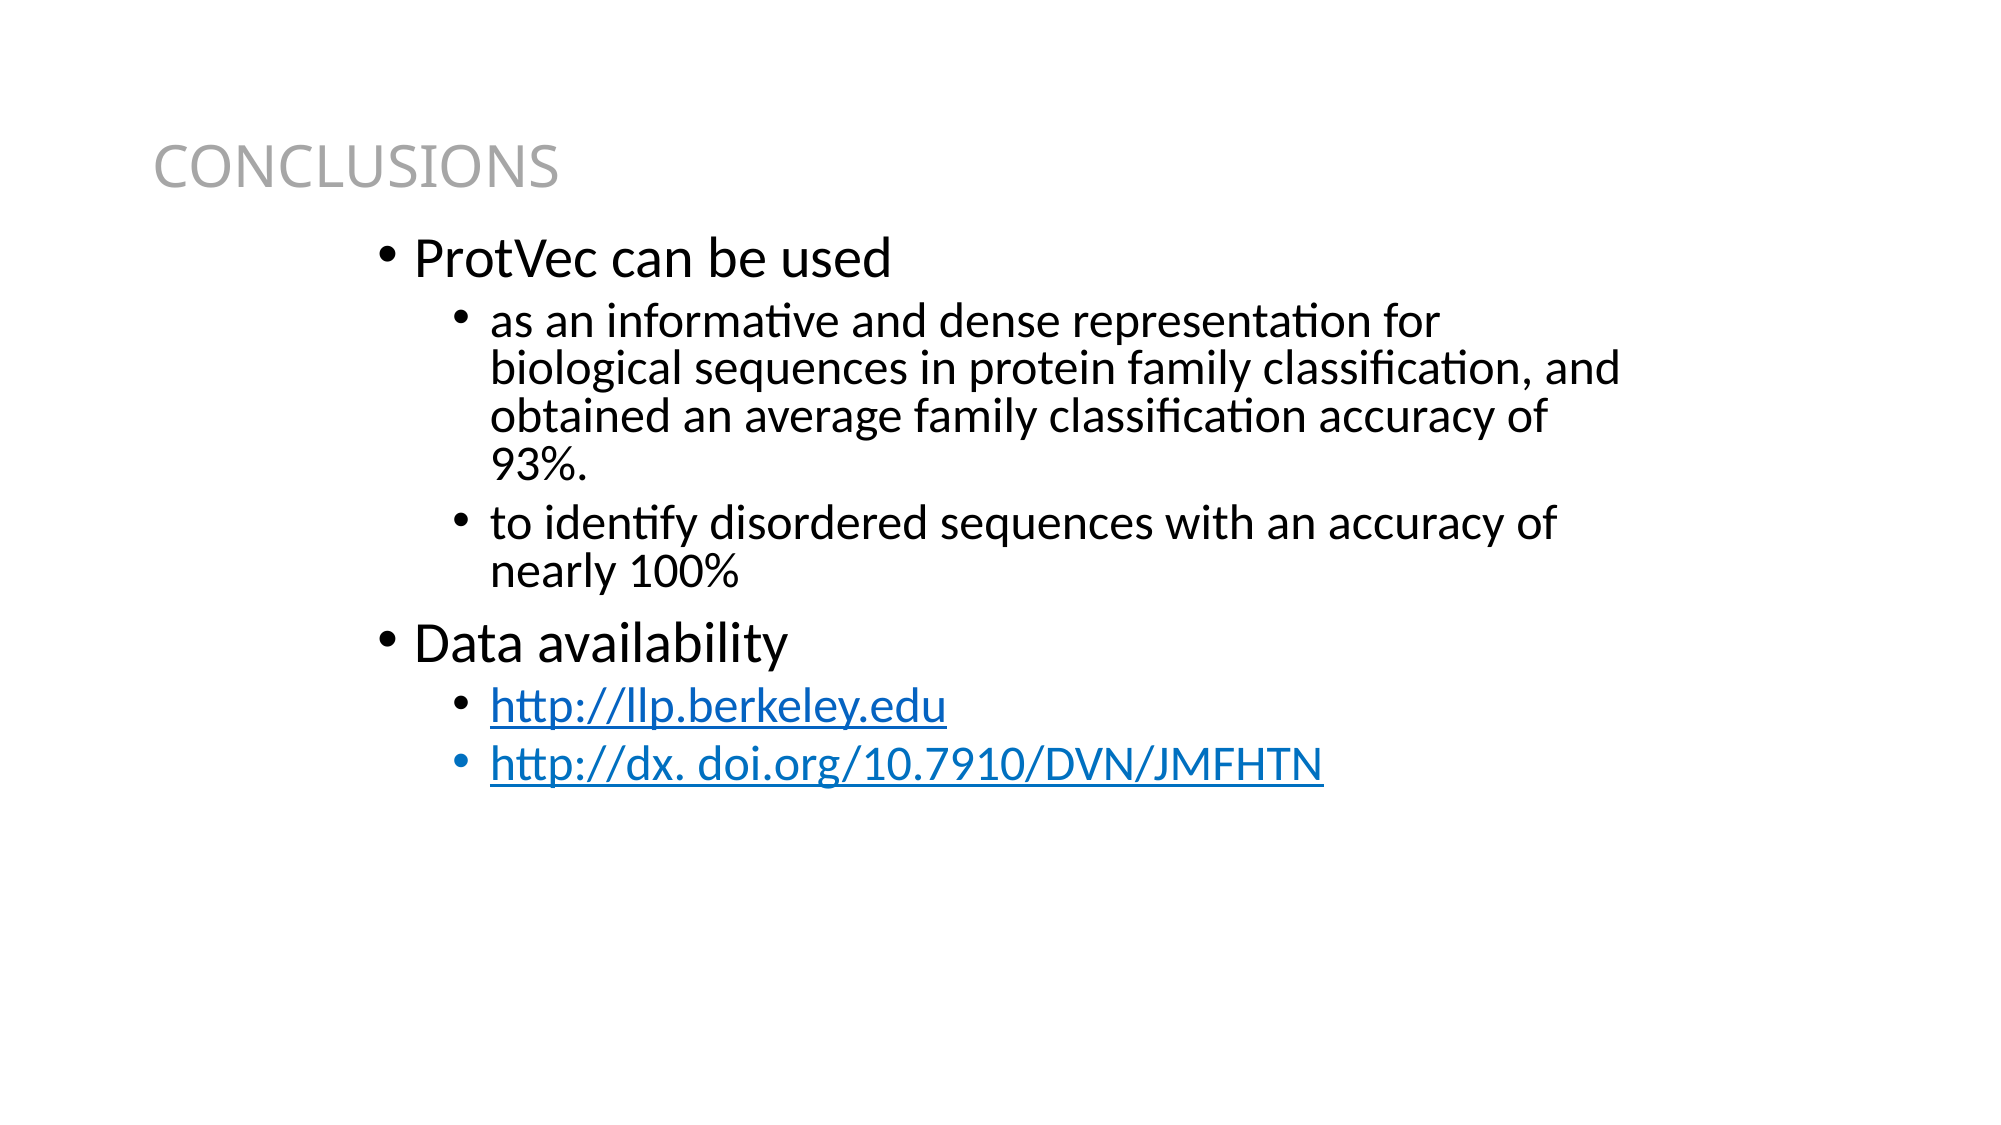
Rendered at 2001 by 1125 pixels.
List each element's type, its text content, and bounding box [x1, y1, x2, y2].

text_box ProtVec can be used as an informative and dense representation for biological sequences in protein family classification, and obtained an average family classification accuracy of 93%. to identify disordered sequences with an accuracy of nearly 100% Data availability http://llp.berkeley.edu http://dx. doi.org/10.7910/DVN/JMFHTN [362, 224, 1638, 1125]
title CONCLUSIONS [137, 59, 1863, 278]
